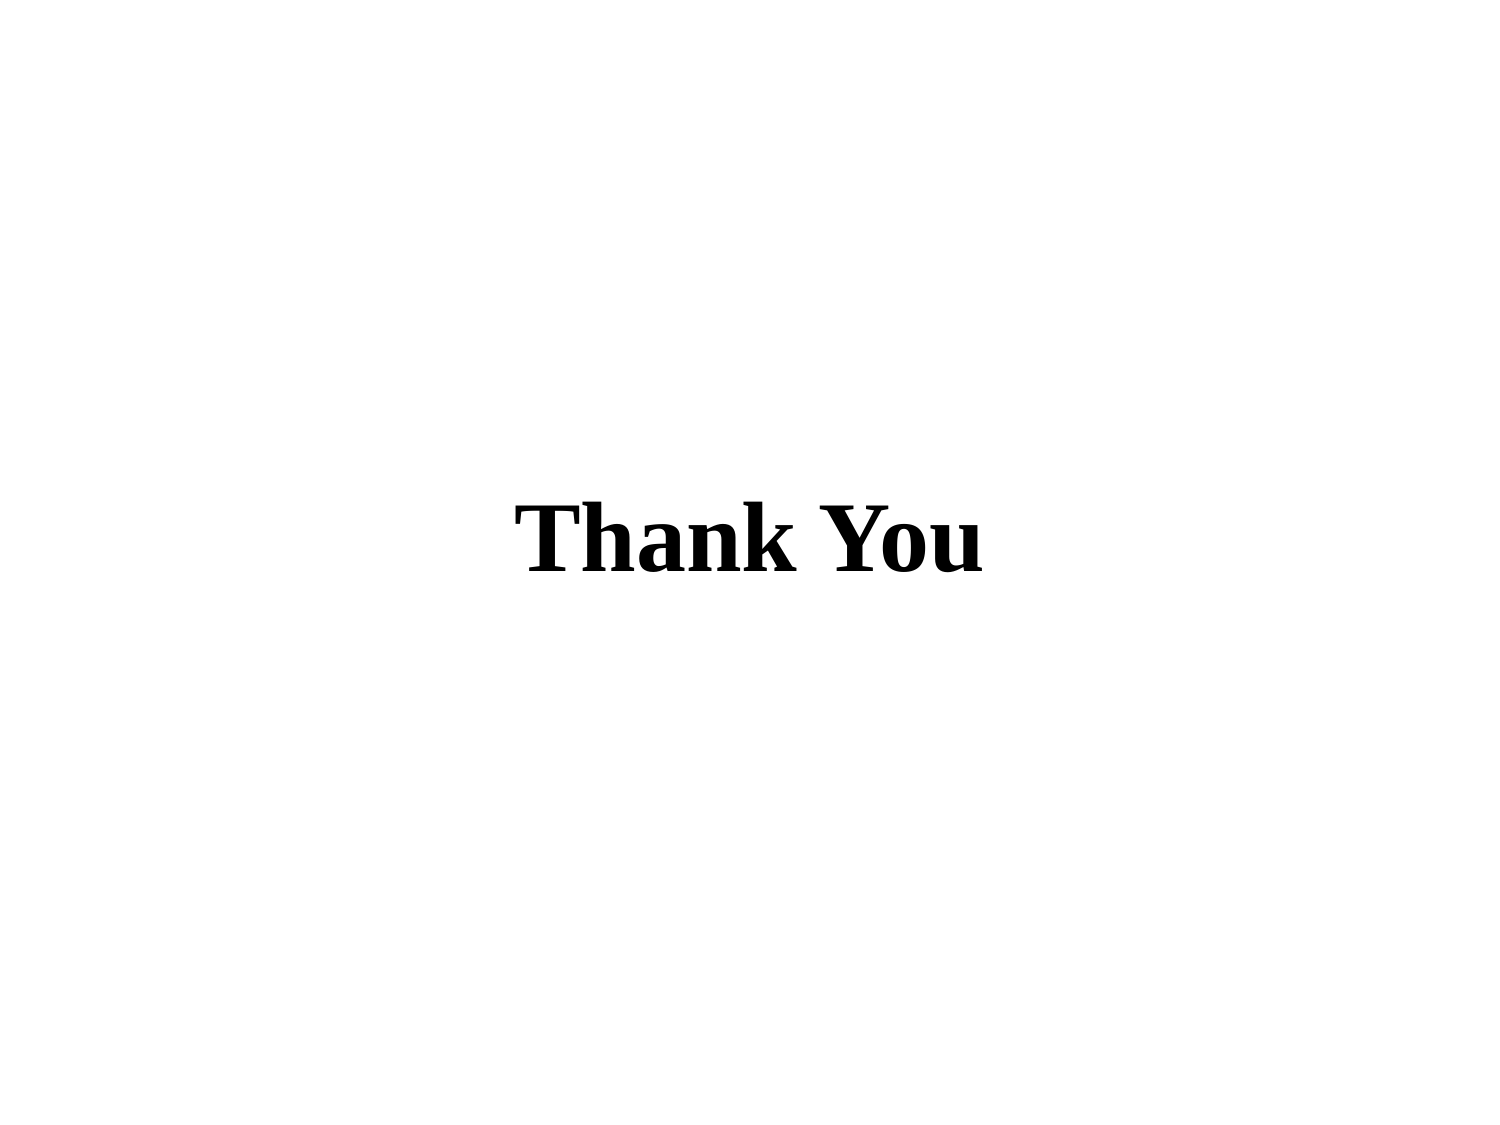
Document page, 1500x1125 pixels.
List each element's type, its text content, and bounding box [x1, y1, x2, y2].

title Thank You [75, 299, 1425, 763]
